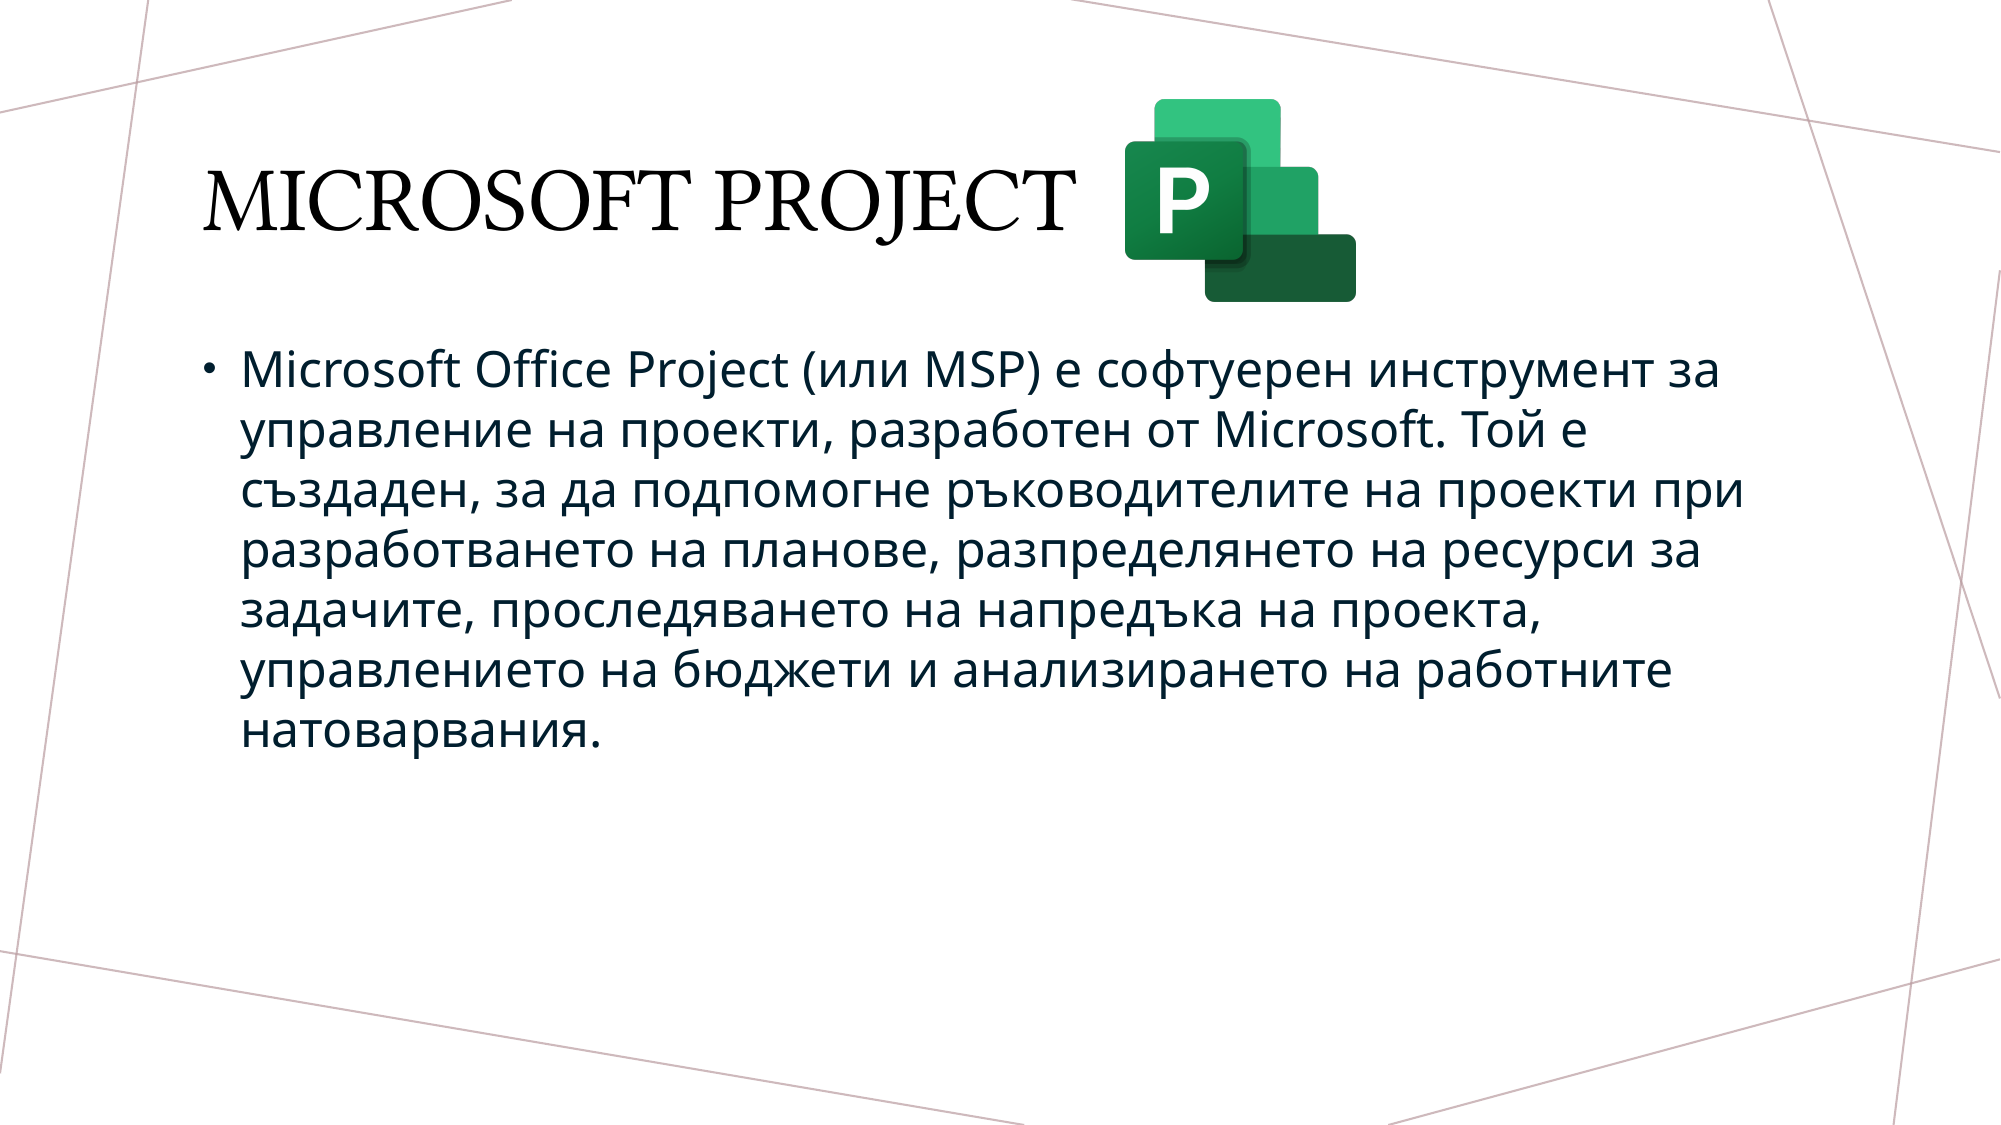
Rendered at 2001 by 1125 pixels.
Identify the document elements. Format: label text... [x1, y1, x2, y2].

title Microsoft Project [187, 87, 1813, 315]
list Microsoft Office Project (или MSP) е софтуерен инструмент за управление на проекти, разработен от Microsoft. Той е създаден, за да подпомогне ръководителите на проекти при разработването на планове, разпределянето на ресурси за задачите, проследяването на напредъка на проекта, управлението на бюджети и анализирането на работните натоварвания. [187, 329, 1813, 990]
picture [1125, 99, 1356, 302]
